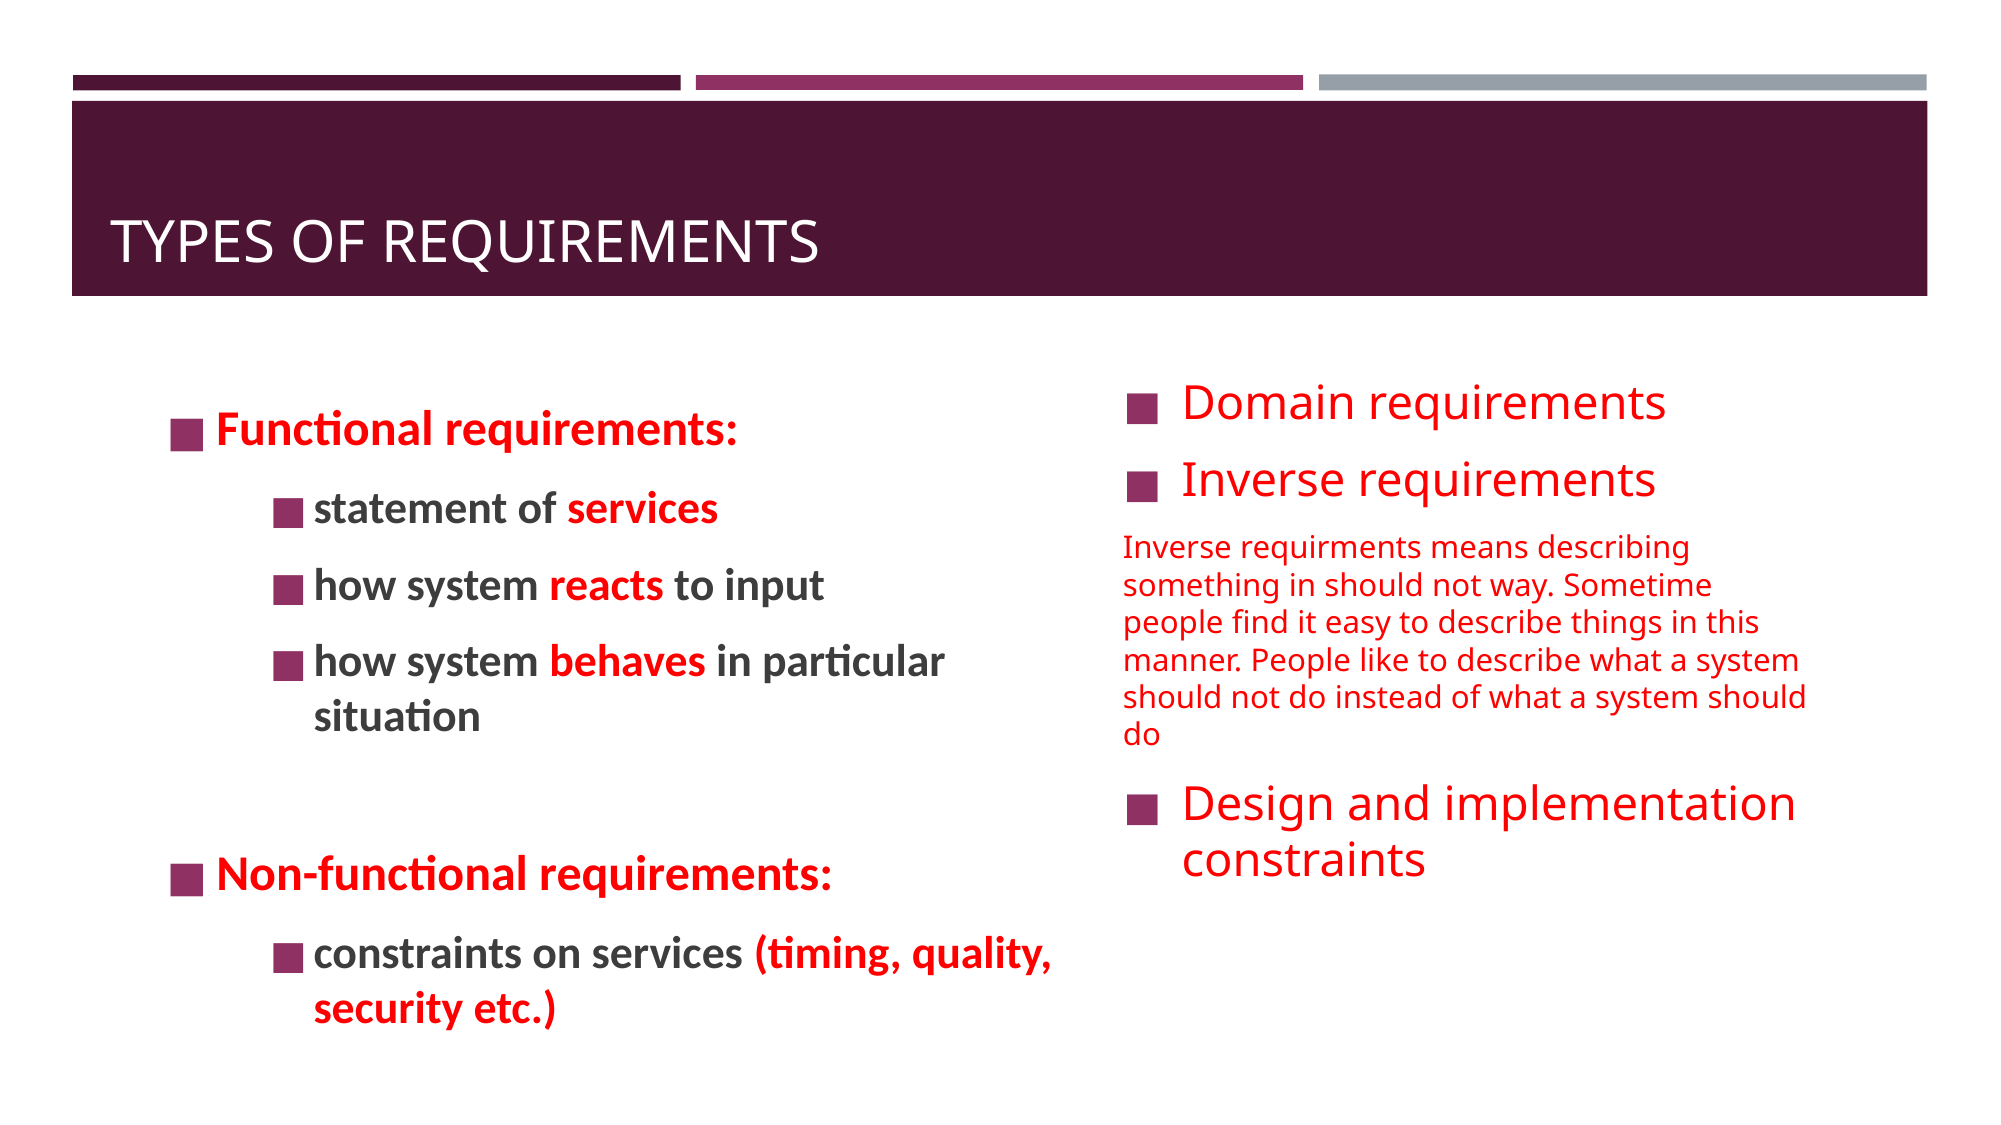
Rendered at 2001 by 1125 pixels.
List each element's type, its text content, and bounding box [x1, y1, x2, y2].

text_box Functional requirements: statement of services how system reacts to input how system behaves in particular situation Non-functional requirements: constraints on services (timing, quality, security etc.) [151, 326, 1068, 1102]
text_box TYPES OF REQUIREMENTS [95, 115, 1905, 282]
text_box Domain requirements Inverse requirements Inverse requirments means describing something in should not way. Sometime people find it easy to describe things in this manner. People like to describe what a system should not do instead of what a system should do Design and implementation constraints [1108, 364, 1836, 894]
